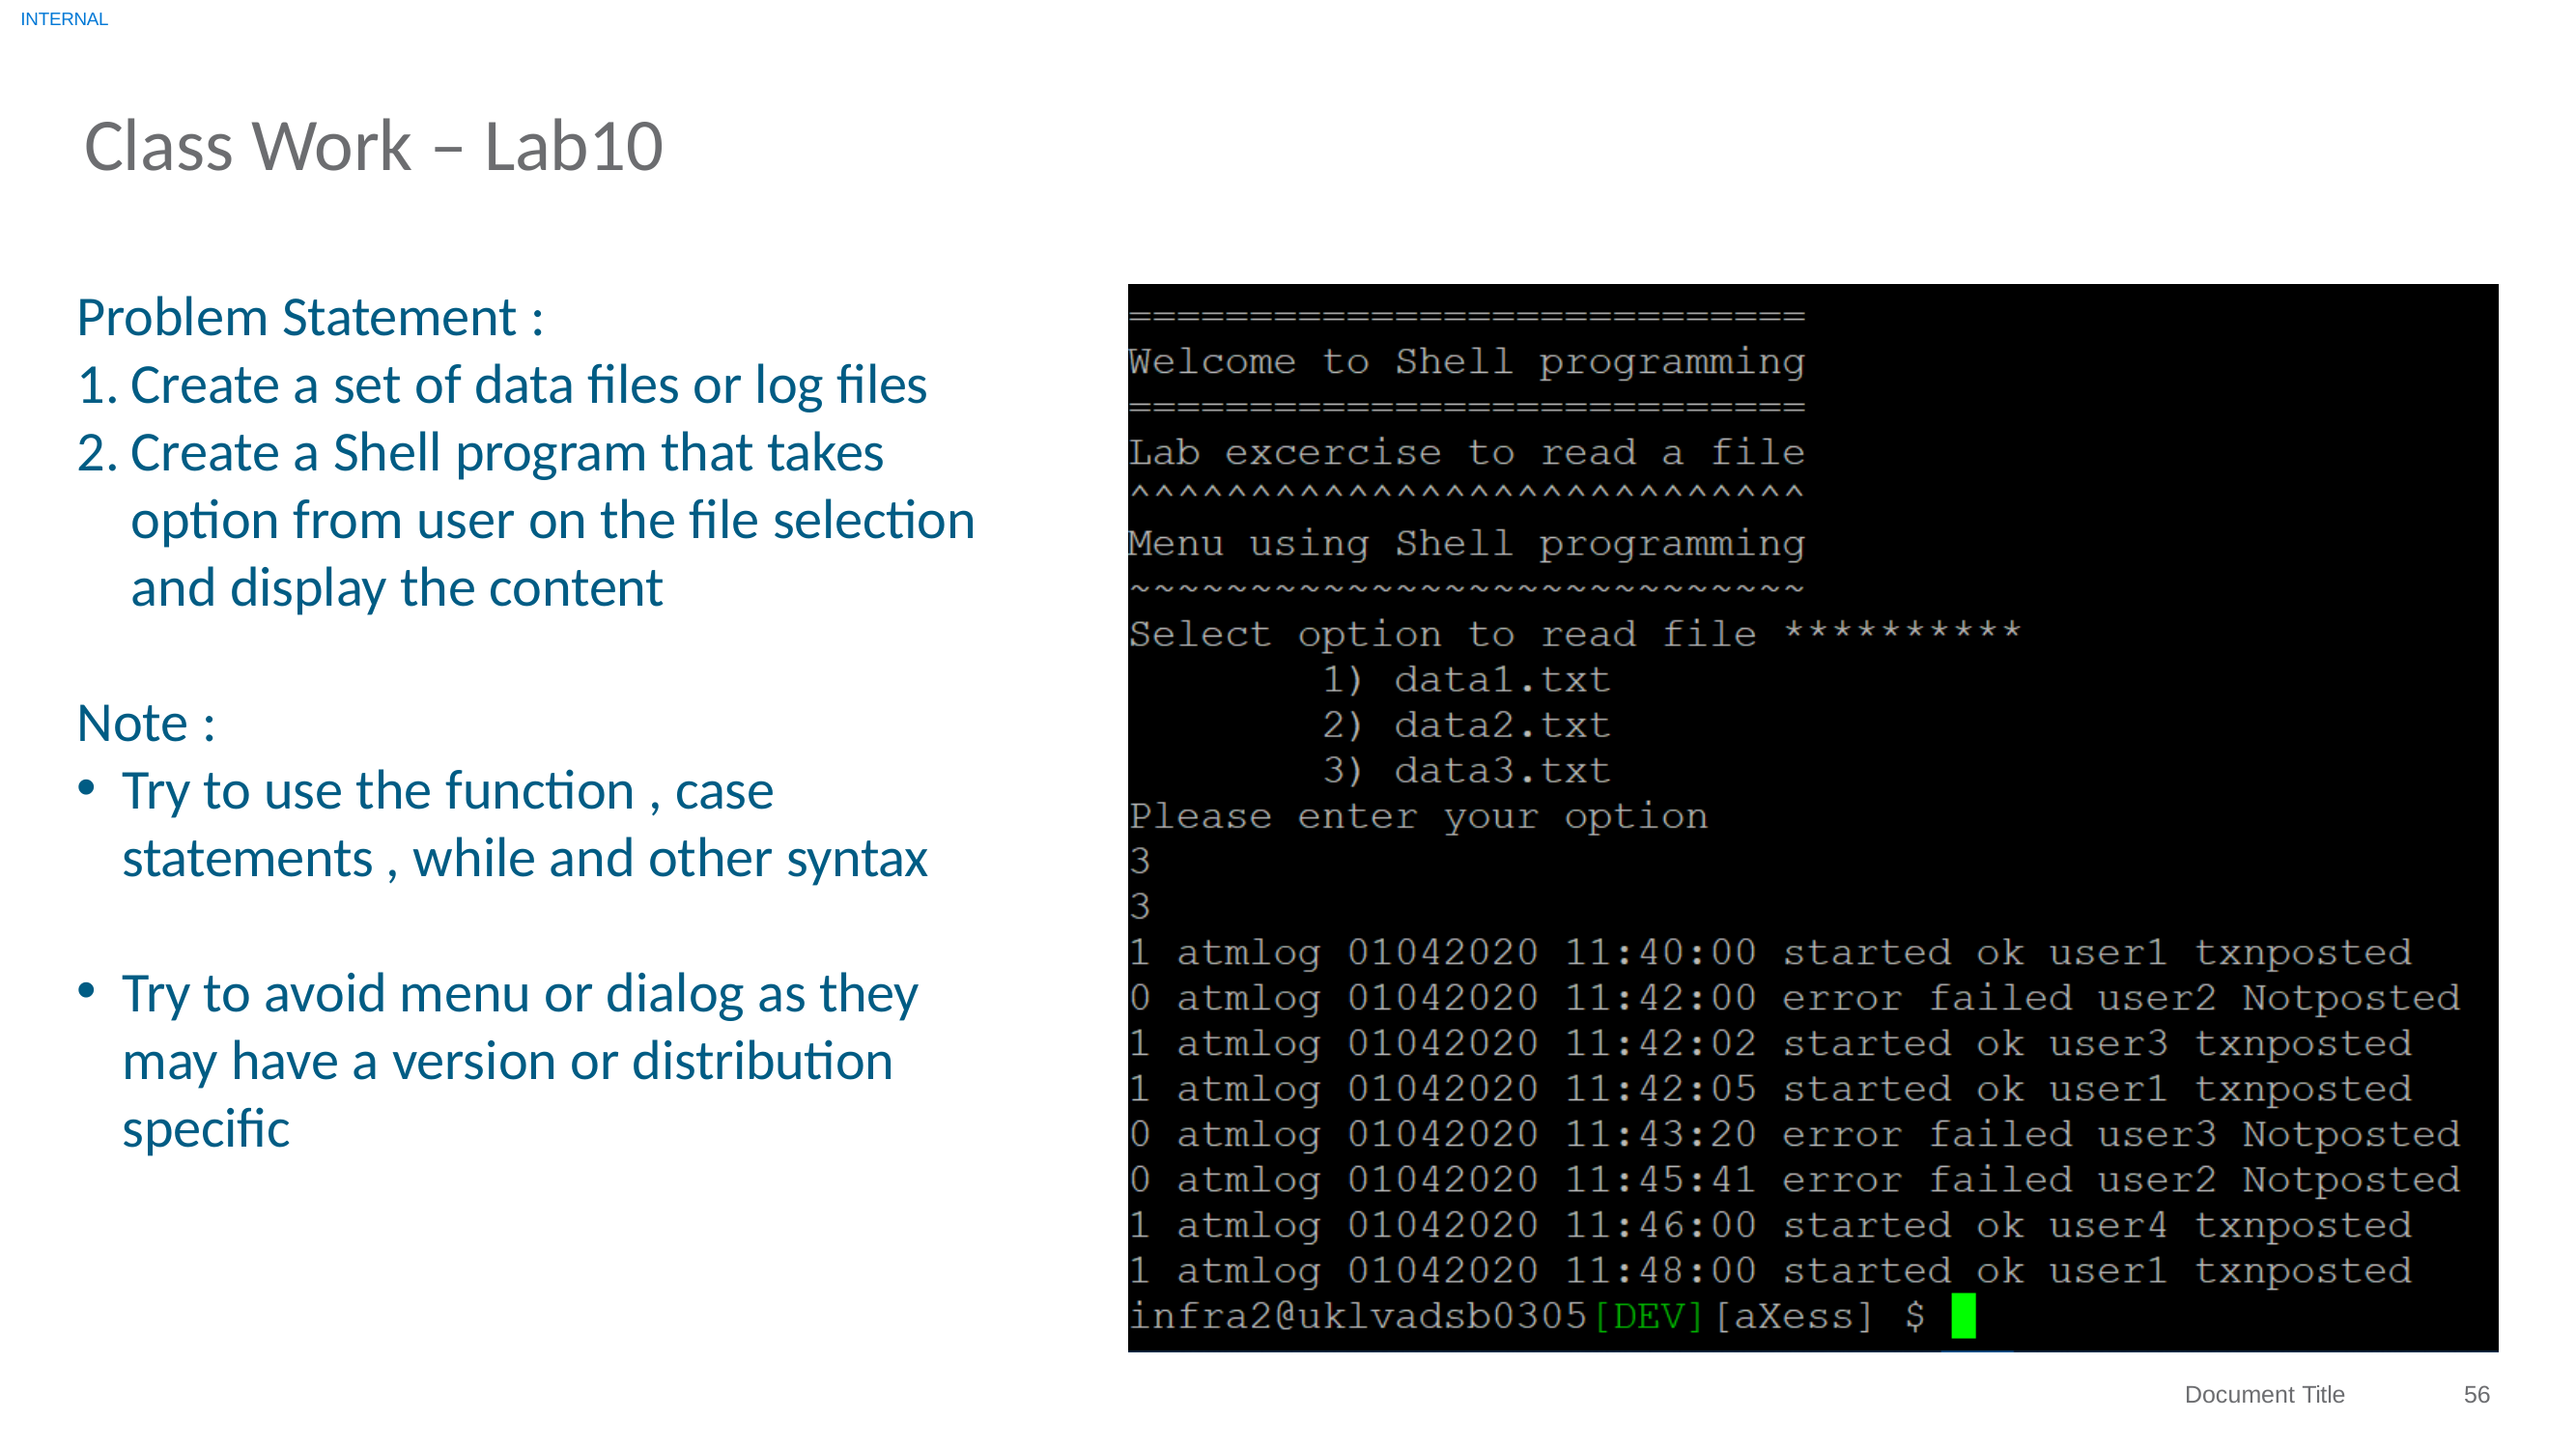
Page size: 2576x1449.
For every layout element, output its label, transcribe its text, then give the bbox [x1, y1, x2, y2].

slide_number 56 [2457, 1378, 2500, 1449]
title Class Work – Lab10 [48, 93, 2528, 339]
footer Document Title [2183, 1378, 2350, 1449]
text_box Problem Statement : Create a set of data files or log files Create a Shell program that takes option from user on the file selection and display the content Note : Try to use the function , case statements , while and other syntax Try to avoid menu or dialog as they may have a version or distribution specific [74, 277, 982, 1159]
picture [1128, 284, 2499, 1352]
text_box INTERNAL [18, 5, 112, 29]
